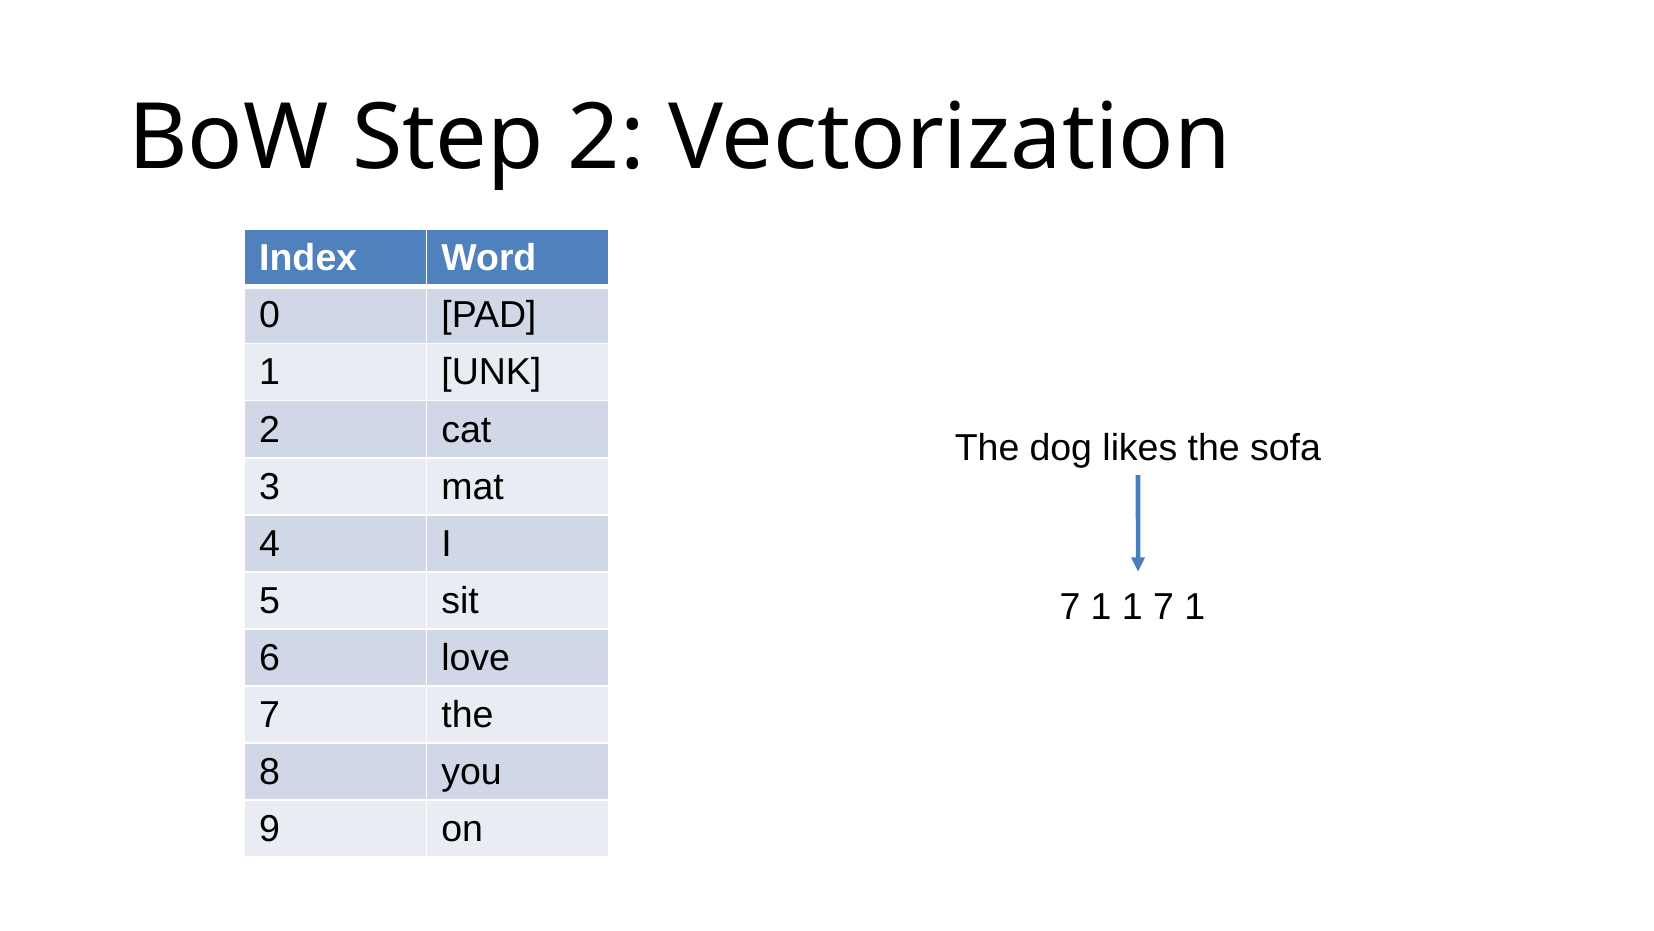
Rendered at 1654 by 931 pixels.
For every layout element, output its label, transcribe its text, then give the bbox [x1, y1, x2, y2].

table_cell sit [427, 573, 608, 628]
text_box BoW Step 2: Vectorization [113, 49, 1540, 230]
text_box The dog likes the sofa [940, 415, 1337, 476]
table_cell I [427, 516, 608, 571]
table_header Index [245, 230, 426, 284]
table_cell you [427, 744, 608, 799]
text_box 7 1 1 7 1 [1044, 574, 1272, 635]
table_cell 3 [245, 459, 426, 514]
table_cell [PAD] [427, 289, 608, 343]
table_cell 1 [245, 344, 426, 400]
table_cell 9 [245, 801, 426, 856]
table_cell 8 [245, 744, 426, 799]
table_cell 2 [245, 401, 426, 457]
table_cell the [427, 687, 608, 742]
table_cell 7 [245, 687, 426, 742]
table_cell mat [427, 459, 608, 514]
table_cell 0 [245, 289, 426, 343]
table_cell 4 [245, 516, 426, 571]
table_cell cat [427, 401, 608, 457]
table_cell [UNK] [427, 344, 608, 400]
table_cell 5 [245, 573, 426, 628]
table_cell on [427, 801, 608, 856]
table_header Word [427, 230, 608, 284]
table_cell love [427, 630, 608, 685]
table_cell 6 [245, 630, 426, 685]
